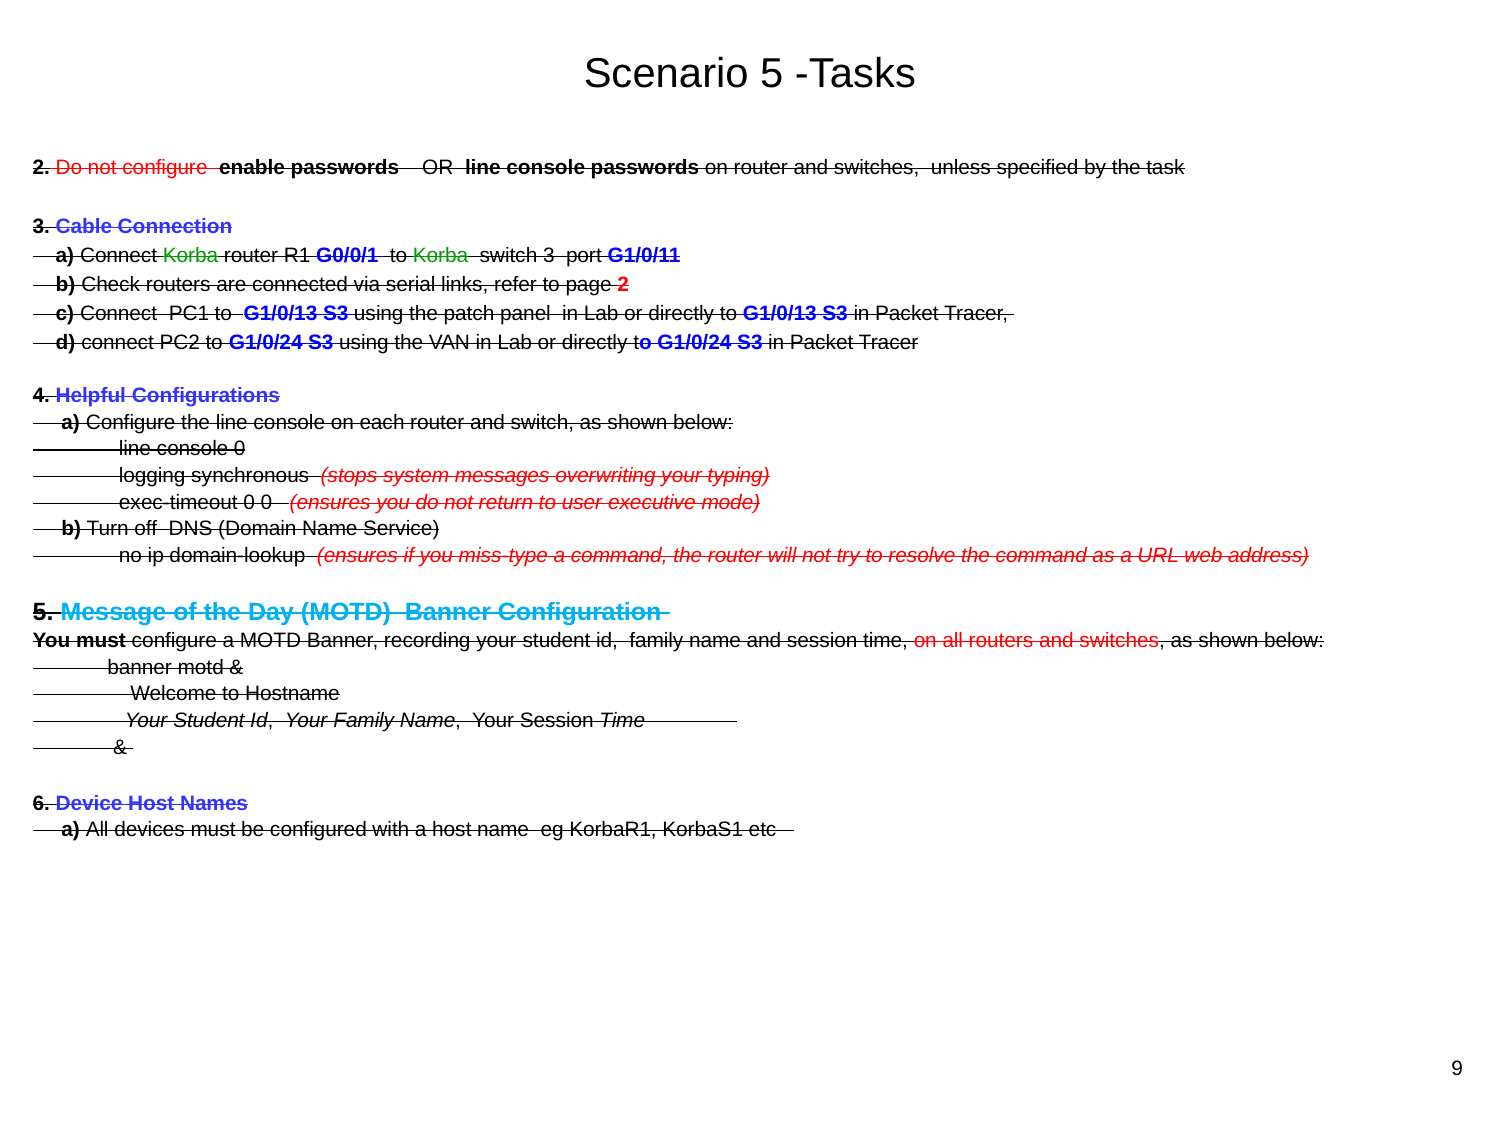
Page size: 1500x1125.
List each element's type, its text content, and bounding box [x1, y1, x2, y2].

list 2. Do not configure enable passwords OR line console passwords on router and switches, unless specified by the task 3. Cable Connection a) Connect Korba router R1 G0/0/1 to Korba switch 3 port G1/0/11 b) Check routers are connected via serial links, refer to page 2 c) Connect PC1 to G1/0/13 S3 using the patch panel in Lab or directly to G1/0/13 S3 in Packet Tracer, d) connect PC2 to G1/0/24 S3 using the VAN in Lab or directly to G1/0/24 S3 in Packet Tracer 4. Helpful Configurations a) Configure the line console on each router and switch, as shown below: line console 0 logging synchronous (stops system messages overwriting your typing) exec-timeout 0 0 (ensures you do not return to user executive mode) b) Turn off DNS (Domain Name Service) no ip domain-lookup (ensures if you miss-type a command, the router will not try to resolve the command as a URL web address) 5. Message of the Day (MOTD) Banner Configuration You must configure a MOTD Banner, recording your student id, family name and session time, on all routers and switches, as shown below: banner motd & Welcome to Hostname Your Student Id, Your Family Name, Your Session Time & 6. Device Host Names a) All devices must be configured with a host name eg KorbaR1, KorbaS1 etc [17, 117, 1471, 1079]
title Scenario 5 -Tasks [75, 23, 1425, 117]
slide_number 9 [1422, 1046, 1479, 1095]
